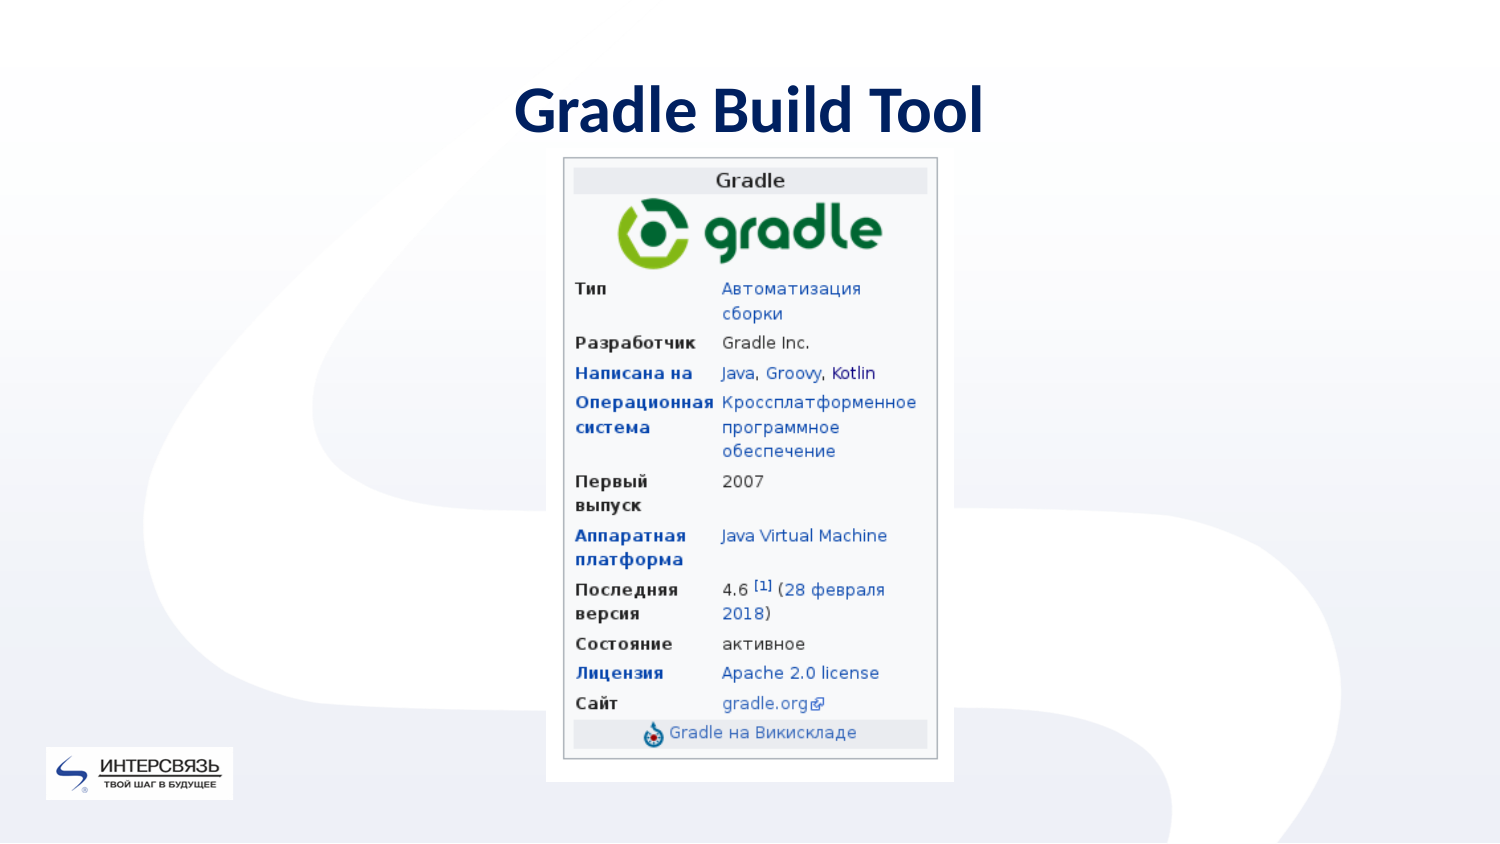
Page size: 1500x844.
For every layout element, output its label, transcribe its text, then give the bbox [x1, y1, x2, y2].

picture [0, 0, 1500, 844]
text_box Gradle Build Tool [28, 39, 1472, 161]
